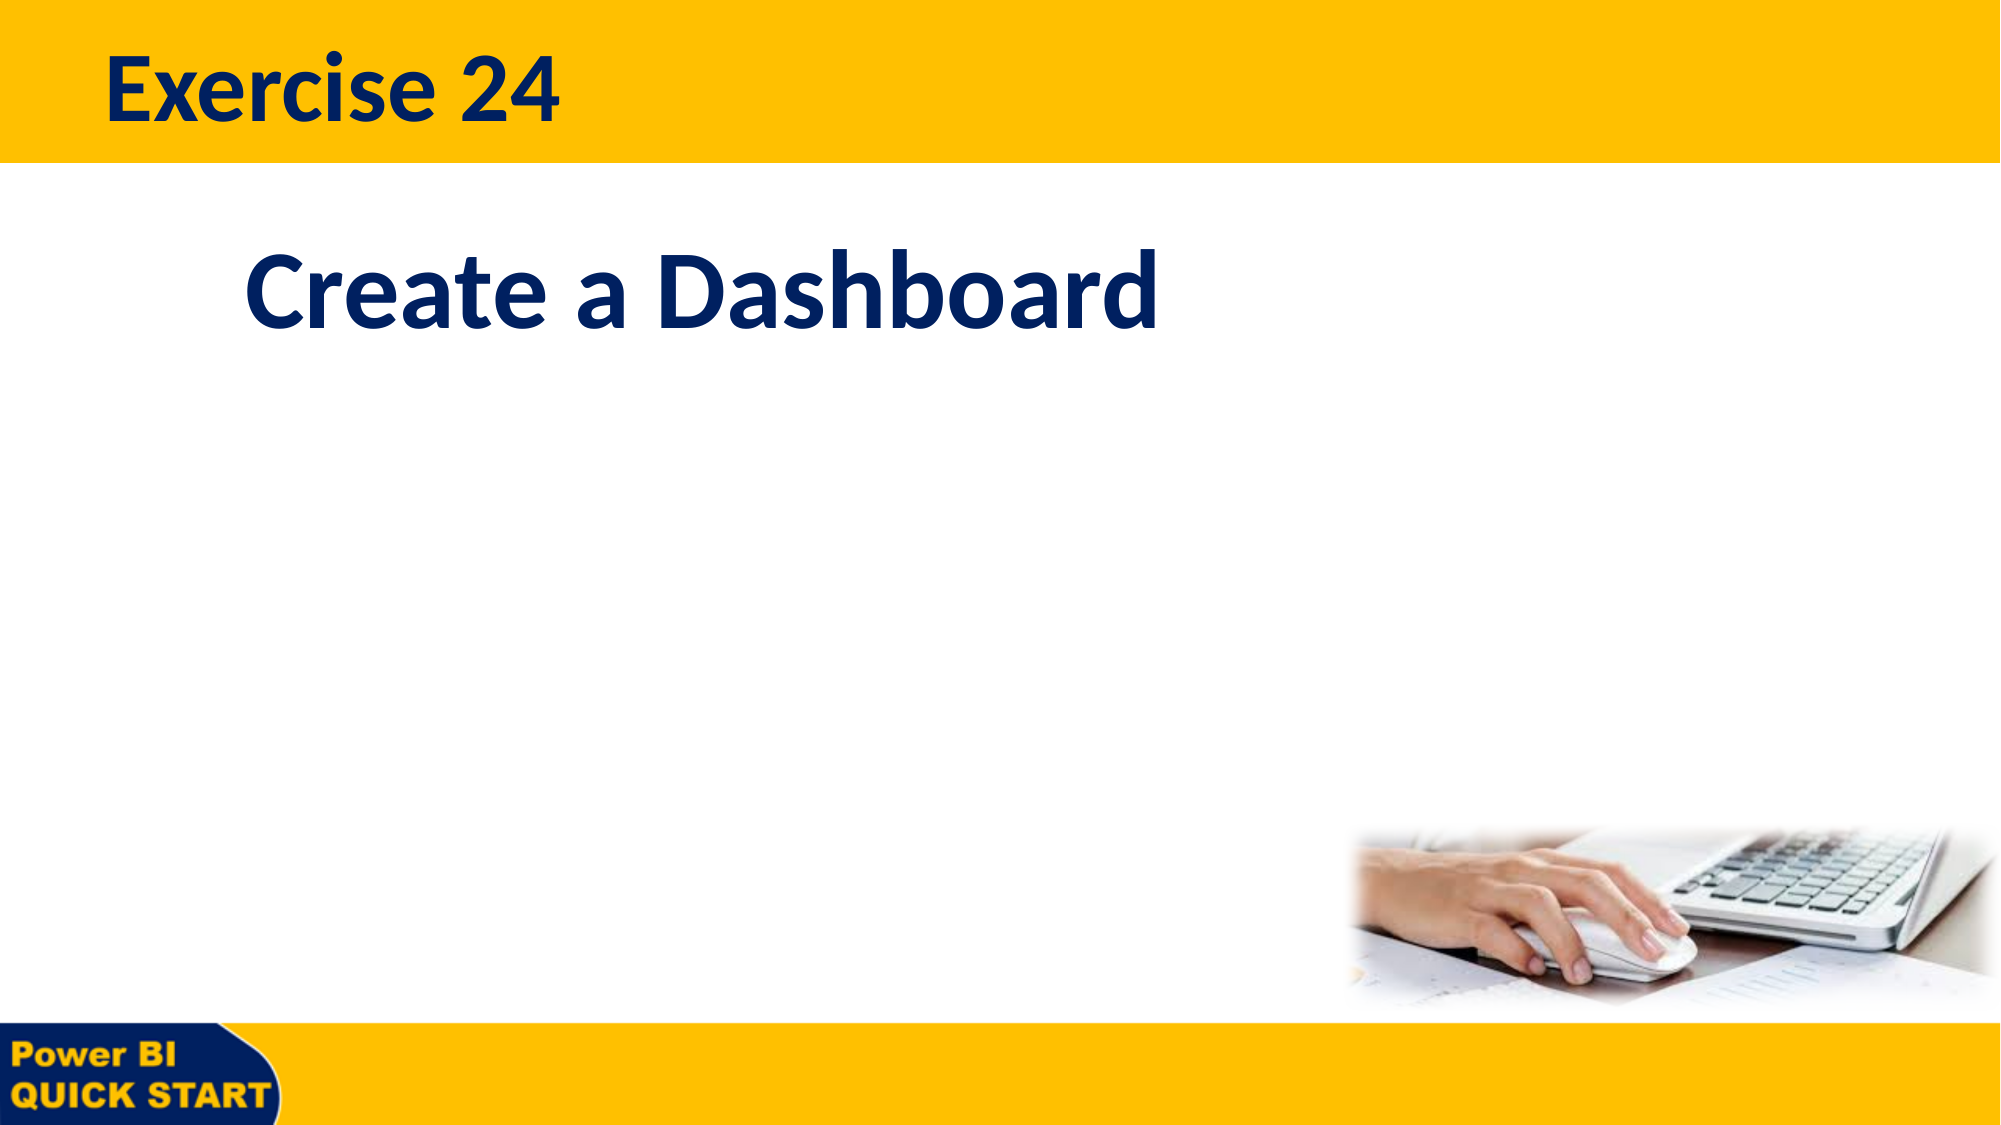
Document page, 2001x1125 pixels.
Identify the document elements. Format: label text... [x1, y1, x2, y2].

picture [0, 0, 2001, 1125]
text_box Create a Dashboard [230, 208, 1178, 359]
text_box Exercise 24 [0, 0, 2000, 164]
